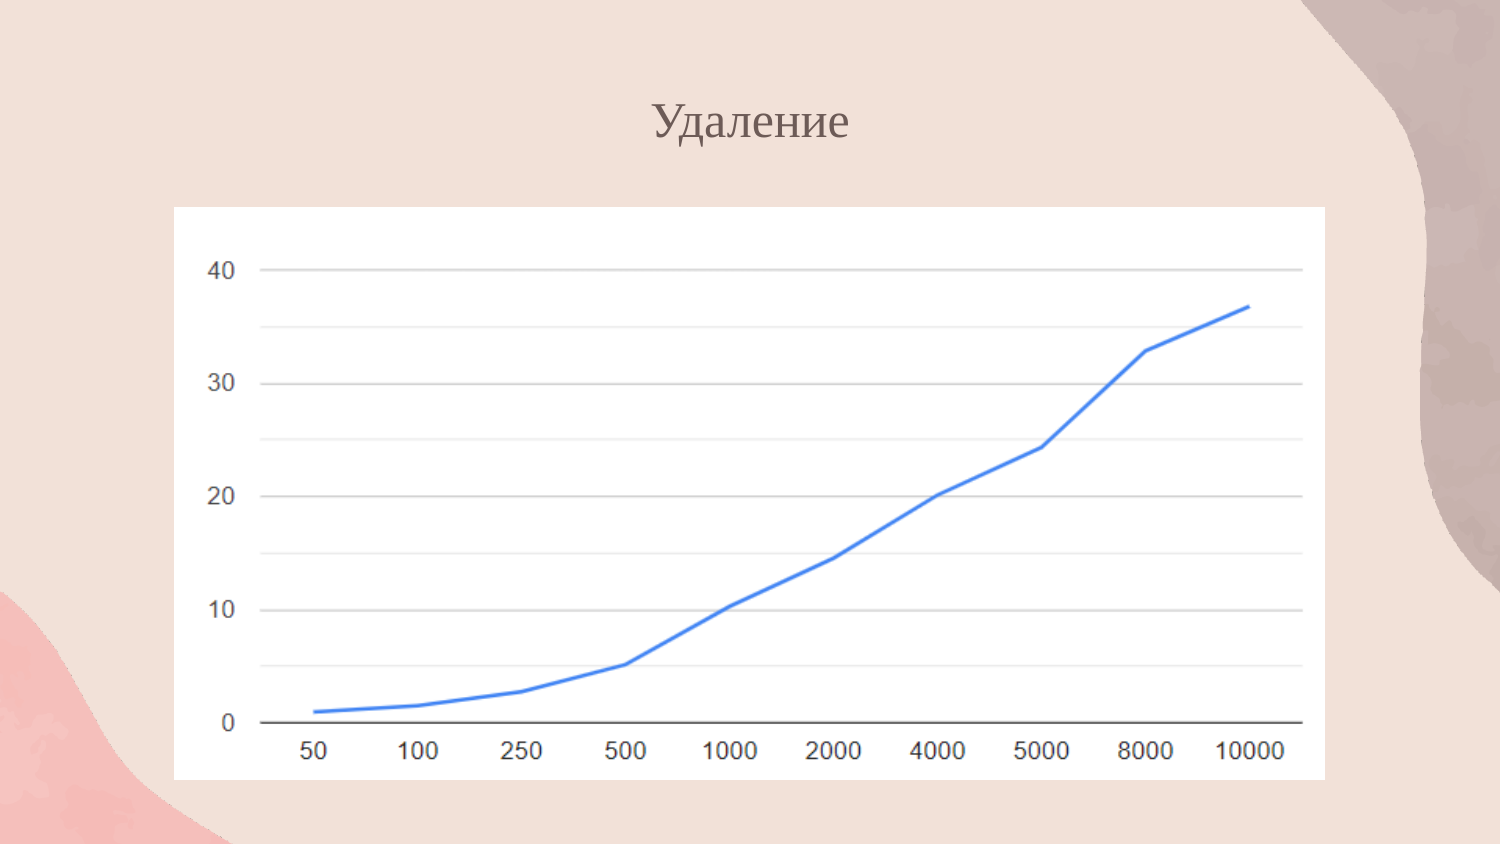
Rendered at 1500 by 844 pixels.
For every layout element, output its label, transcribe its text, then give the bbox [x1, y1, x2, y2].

title Удаление [118, 72, 1382, 167]
picture [0, 0, 1500, 844]
